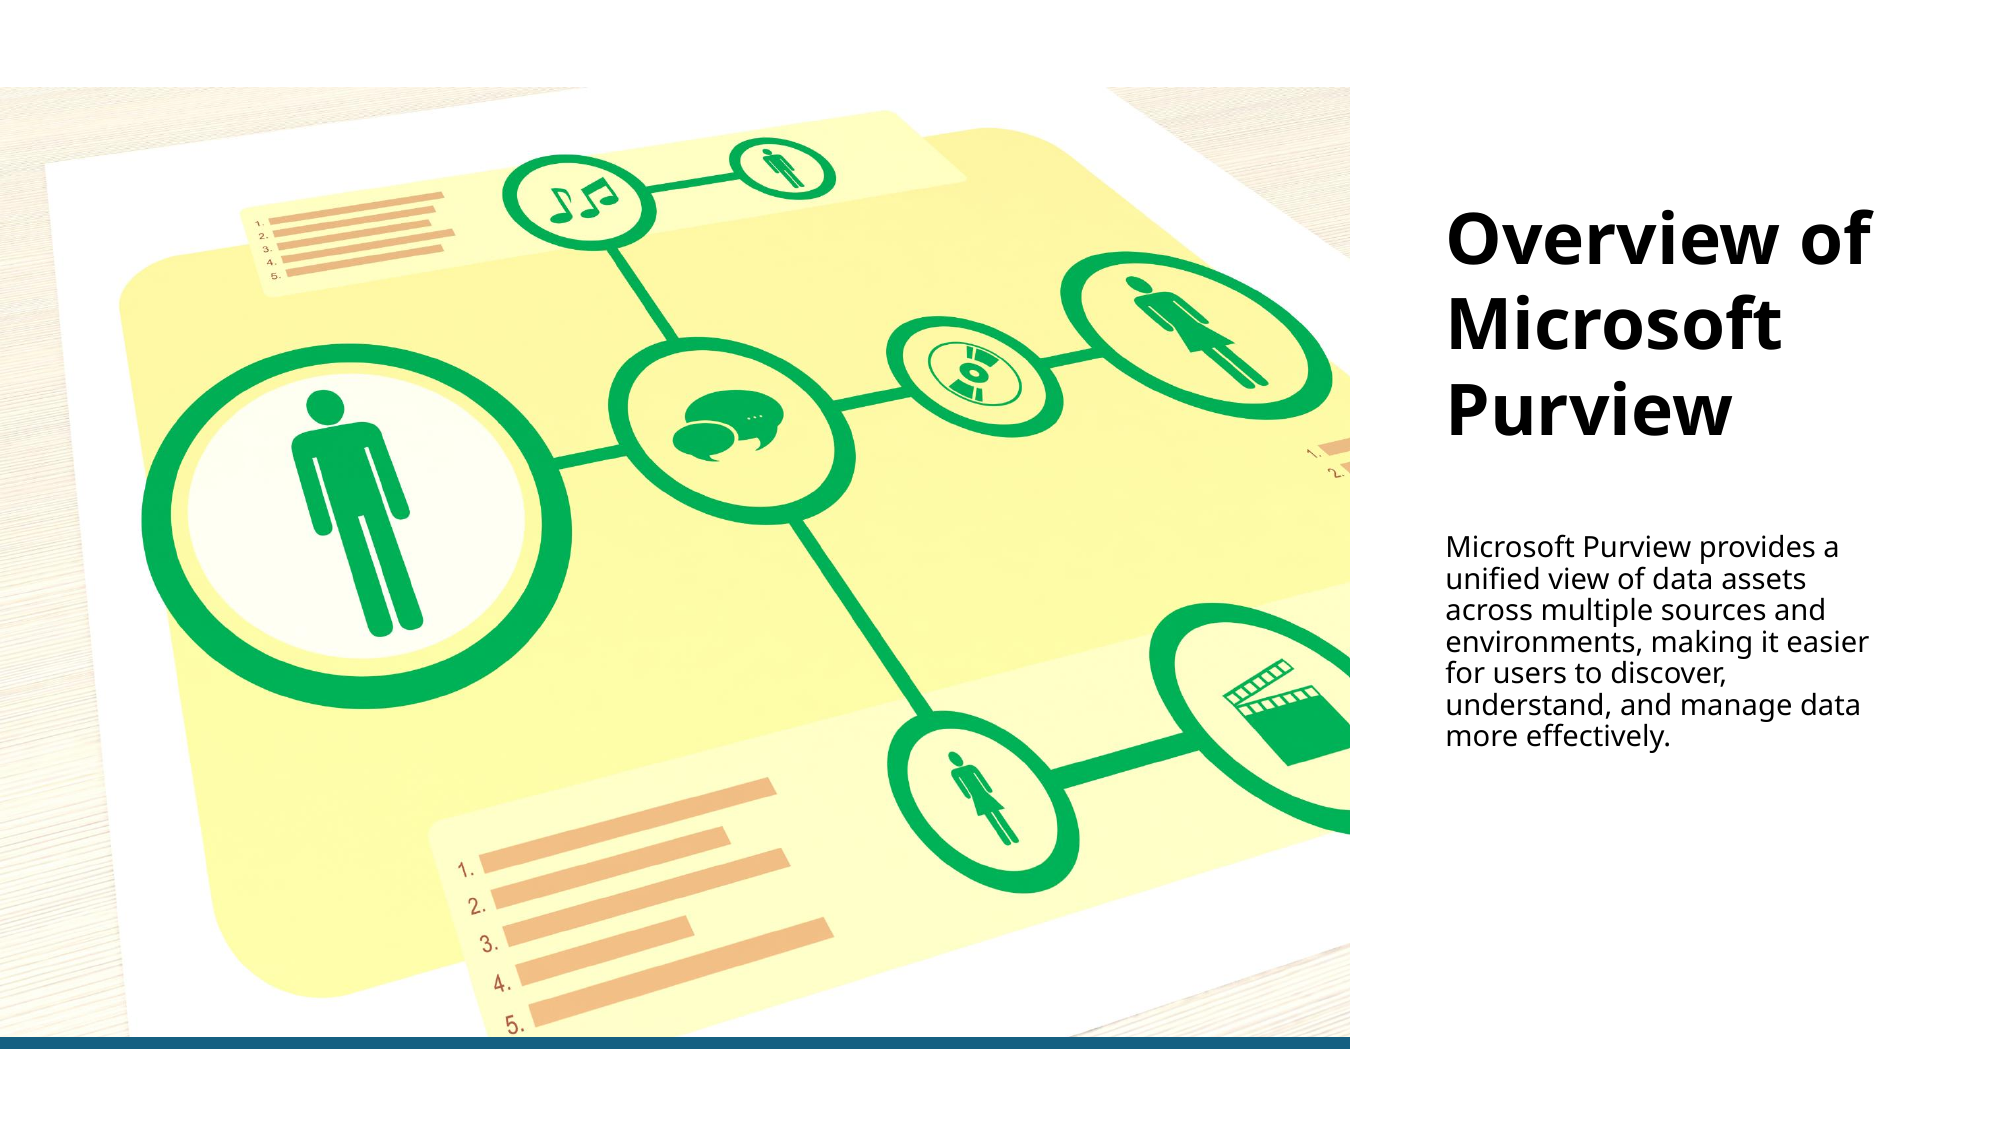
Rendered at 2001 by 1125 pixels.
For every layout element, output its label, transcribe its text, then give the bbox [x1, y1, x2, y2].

list Microsoft Purview provides a unified view of data assets across multiple sources and environments, making it easier for users to discover, understand, and manage data more effectively. [1430, 479, 1892, 1039]
title Overview of Microsoft Purview [1430, 160, 1892, 458]
text_box [0, 0, 2000, 1125]
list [0, 87, 1351, 1042]
